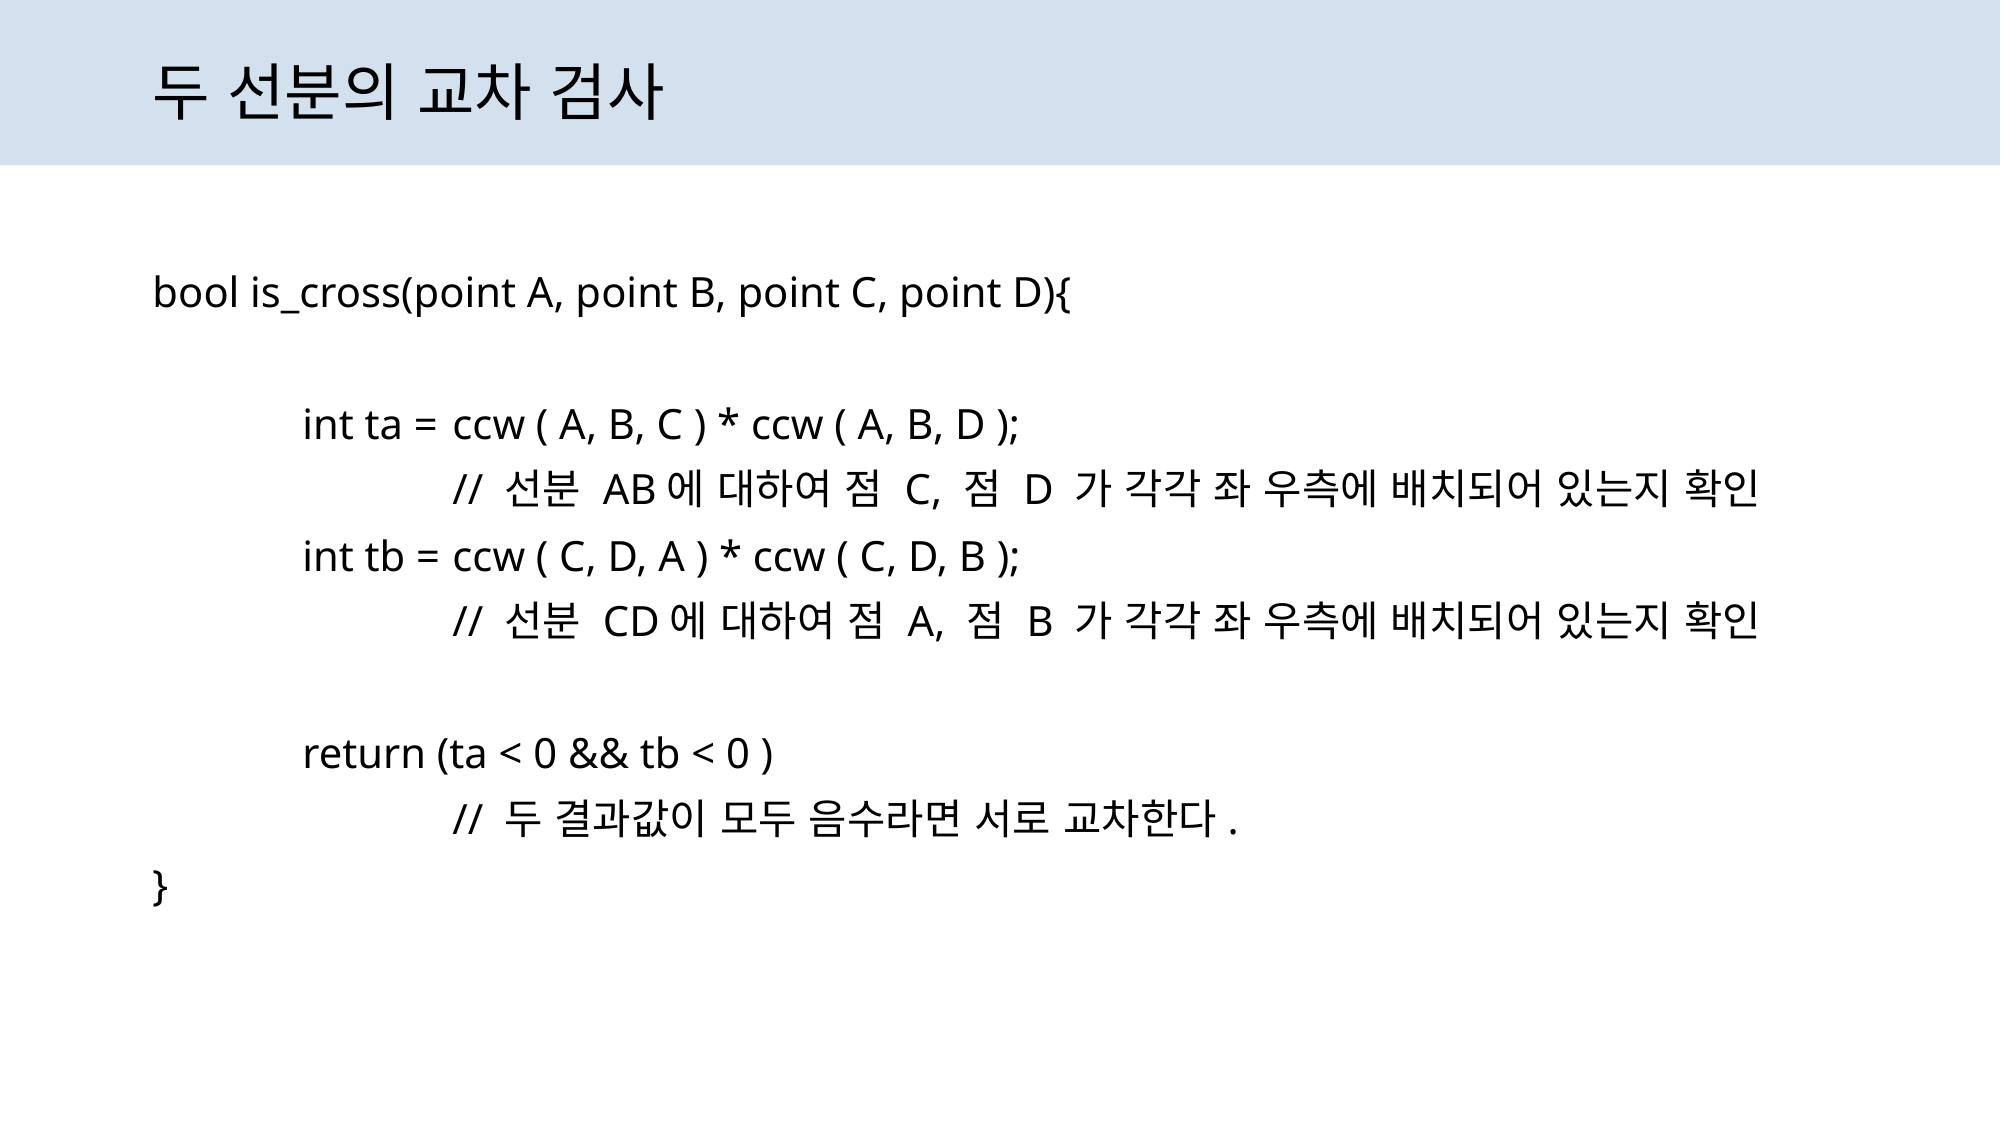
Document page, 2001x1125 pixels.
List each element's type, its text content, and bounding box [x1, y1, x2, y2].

title 두 선분의 교차 검사 [137, 59, 1863, 131]
list bool is_cross(point A, point B, point C, point D){ int ta = ccw ( A, B, C ) * ccw ( A, B, D ); // 선분 AB에 대하여 점 C, 점 D 가 각각 좌 우측에 배치되어 있는지 확인 int tb = ccw ( C, D, A ) * ccw ( C, D, B ); // 선분 CD에 대하여 점 A, 점 B 가 각각 좌 우측에 배치되어 있는지 확인 return (ta < 0 && tb < 0 ) // 두 결과값이 모두 음수라면 서로 교차한다. } [137, 193, 1863, 1090]
